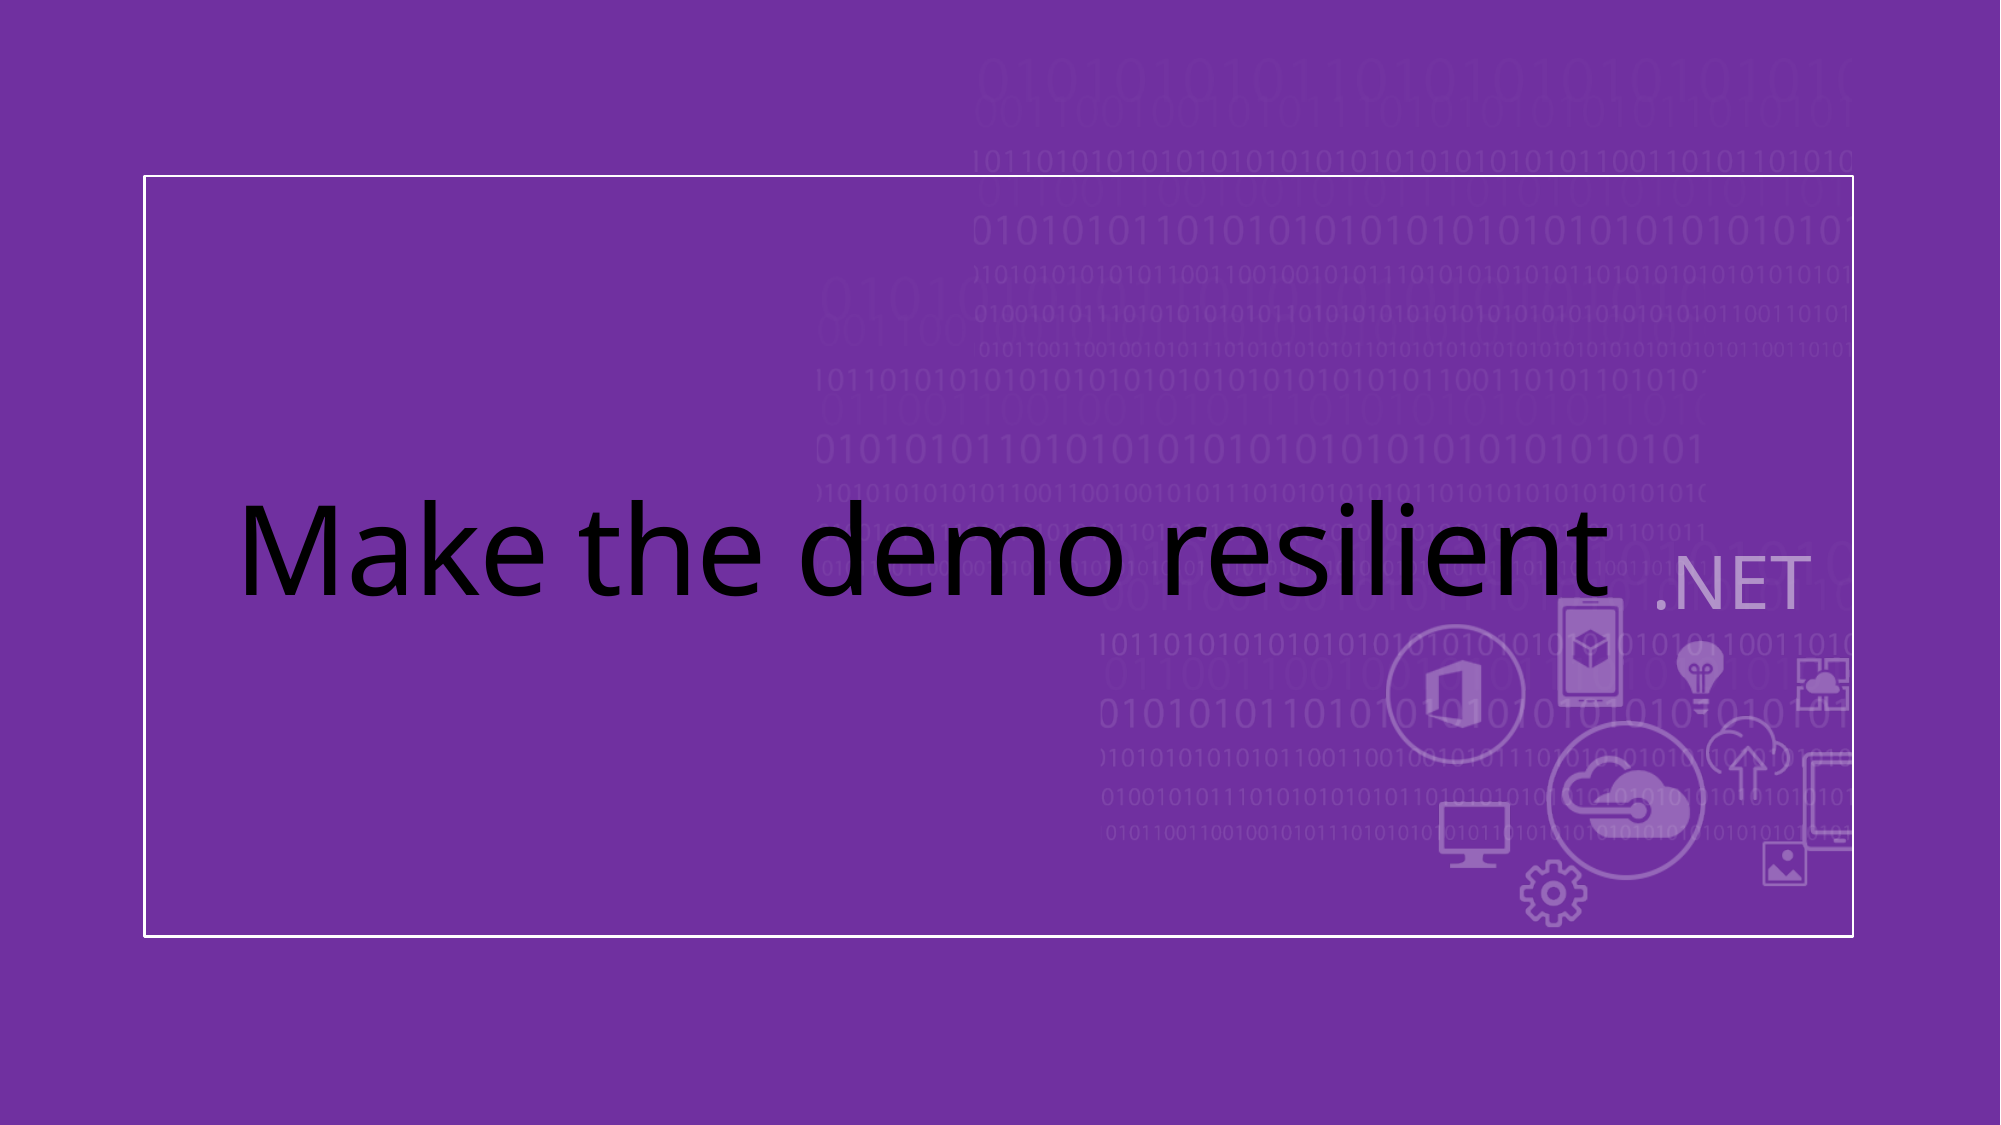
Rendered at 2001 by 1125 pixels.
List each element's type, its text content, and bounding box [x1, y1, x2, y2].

picture [346, 640, 1852, 1106]
picture [346, 19, 1852, 472]
title Make the demo resilient [210, 472, 1853, 640]
